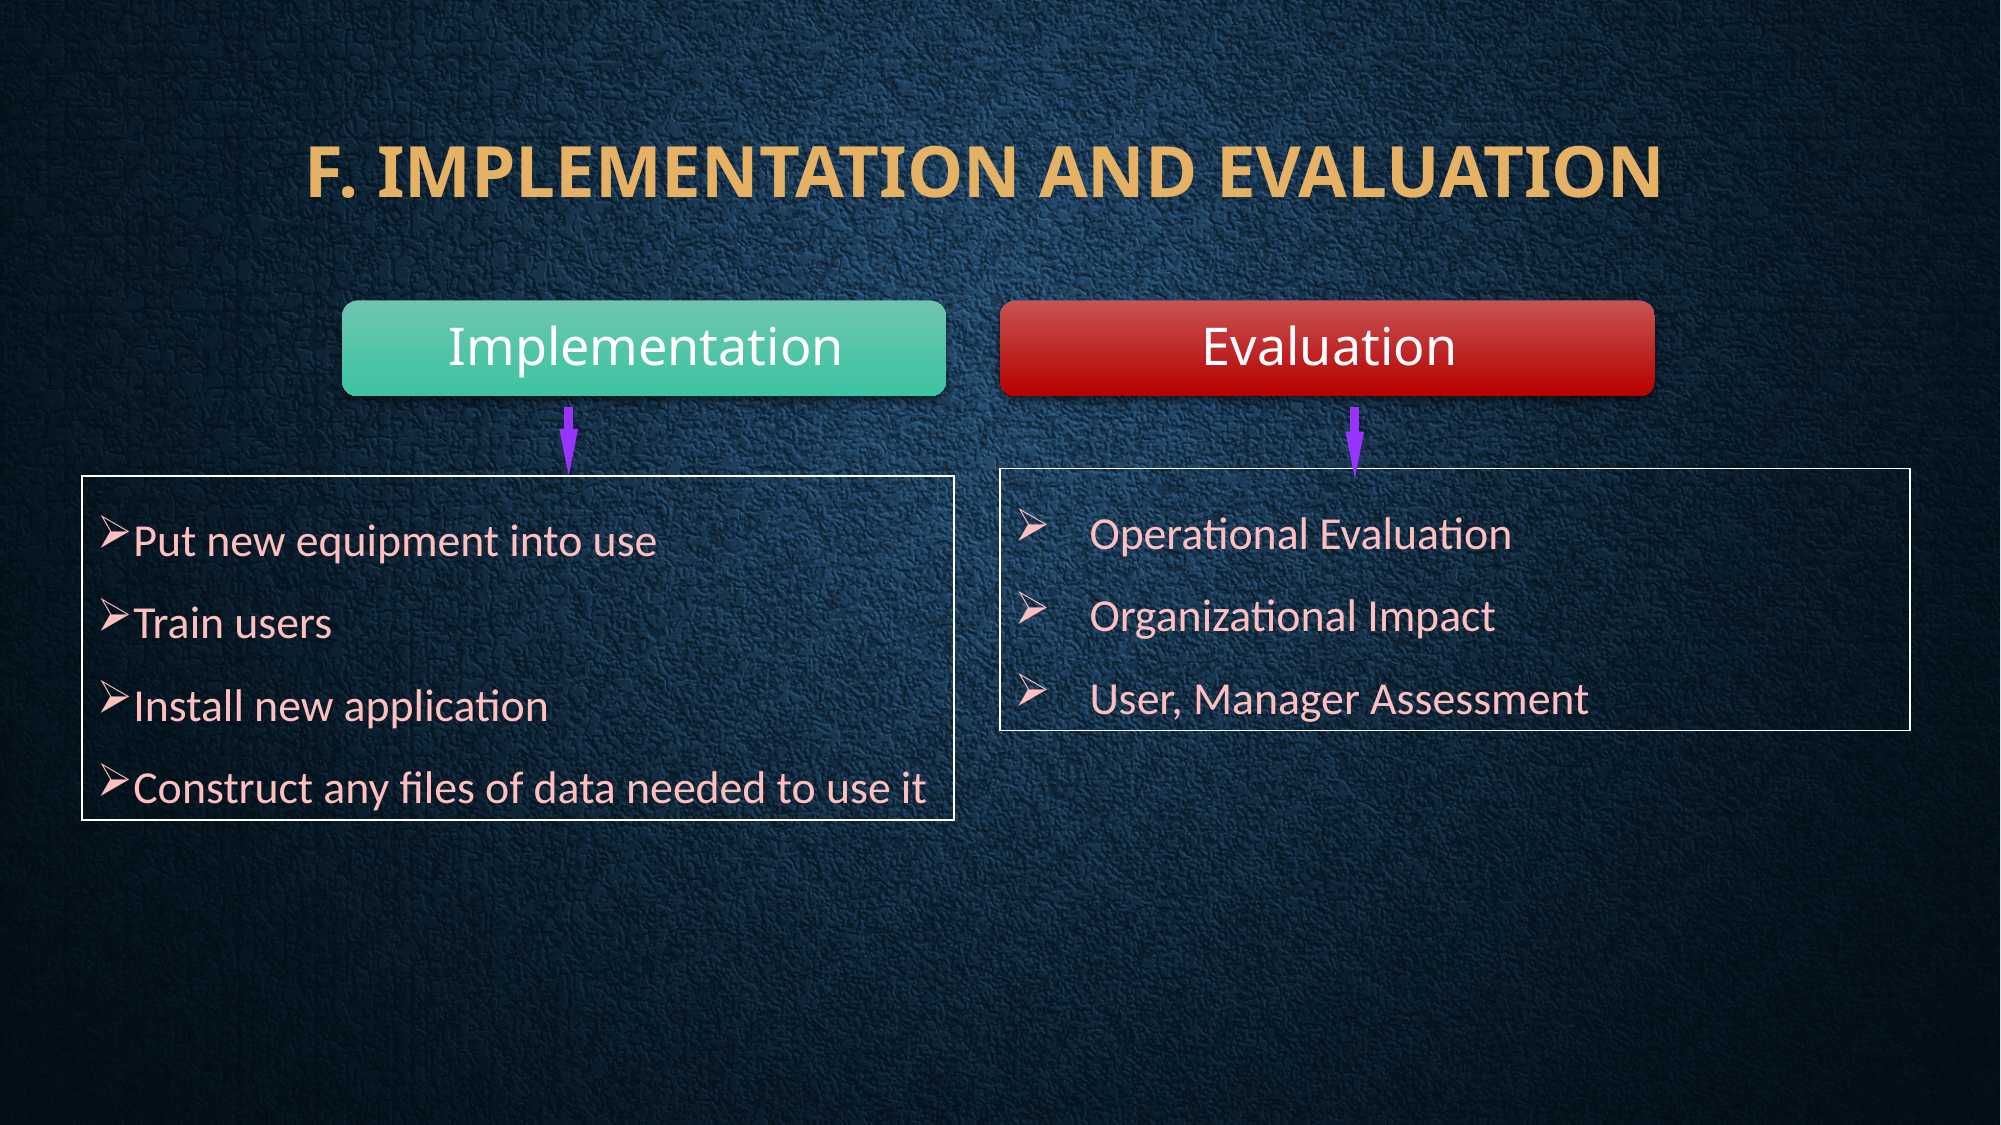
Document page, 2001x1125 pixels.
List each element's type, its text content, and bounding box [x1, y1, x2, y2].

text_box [999, 299, 1656, 398]
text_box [81, 406, 955, 908]
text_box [999, 406, 1911, 735]
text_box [341, 299, 947, 398]
text_box F. IMPLEMENTATION AND EVALUATION [289, 119, 1682, 220]
